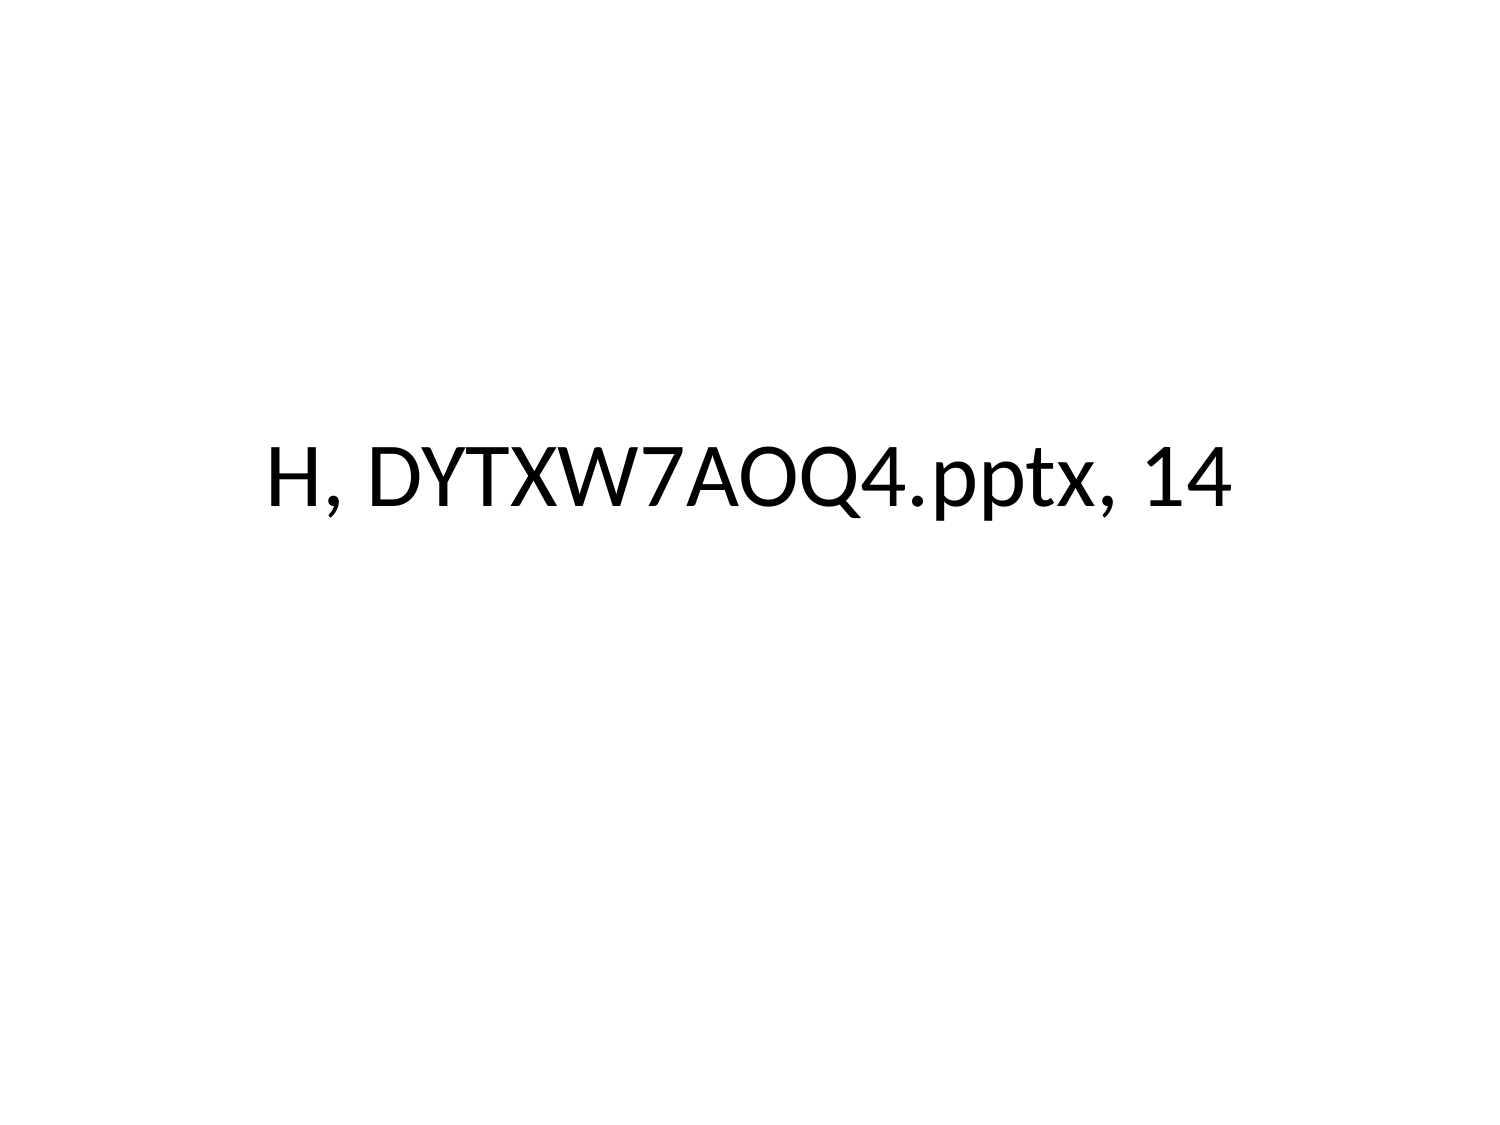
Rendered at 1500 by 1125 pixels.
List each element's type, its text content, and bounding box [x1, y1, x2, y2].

title H, DYTXW7AOQ4.pptx, 14 [112, 349, 1388, 591]
